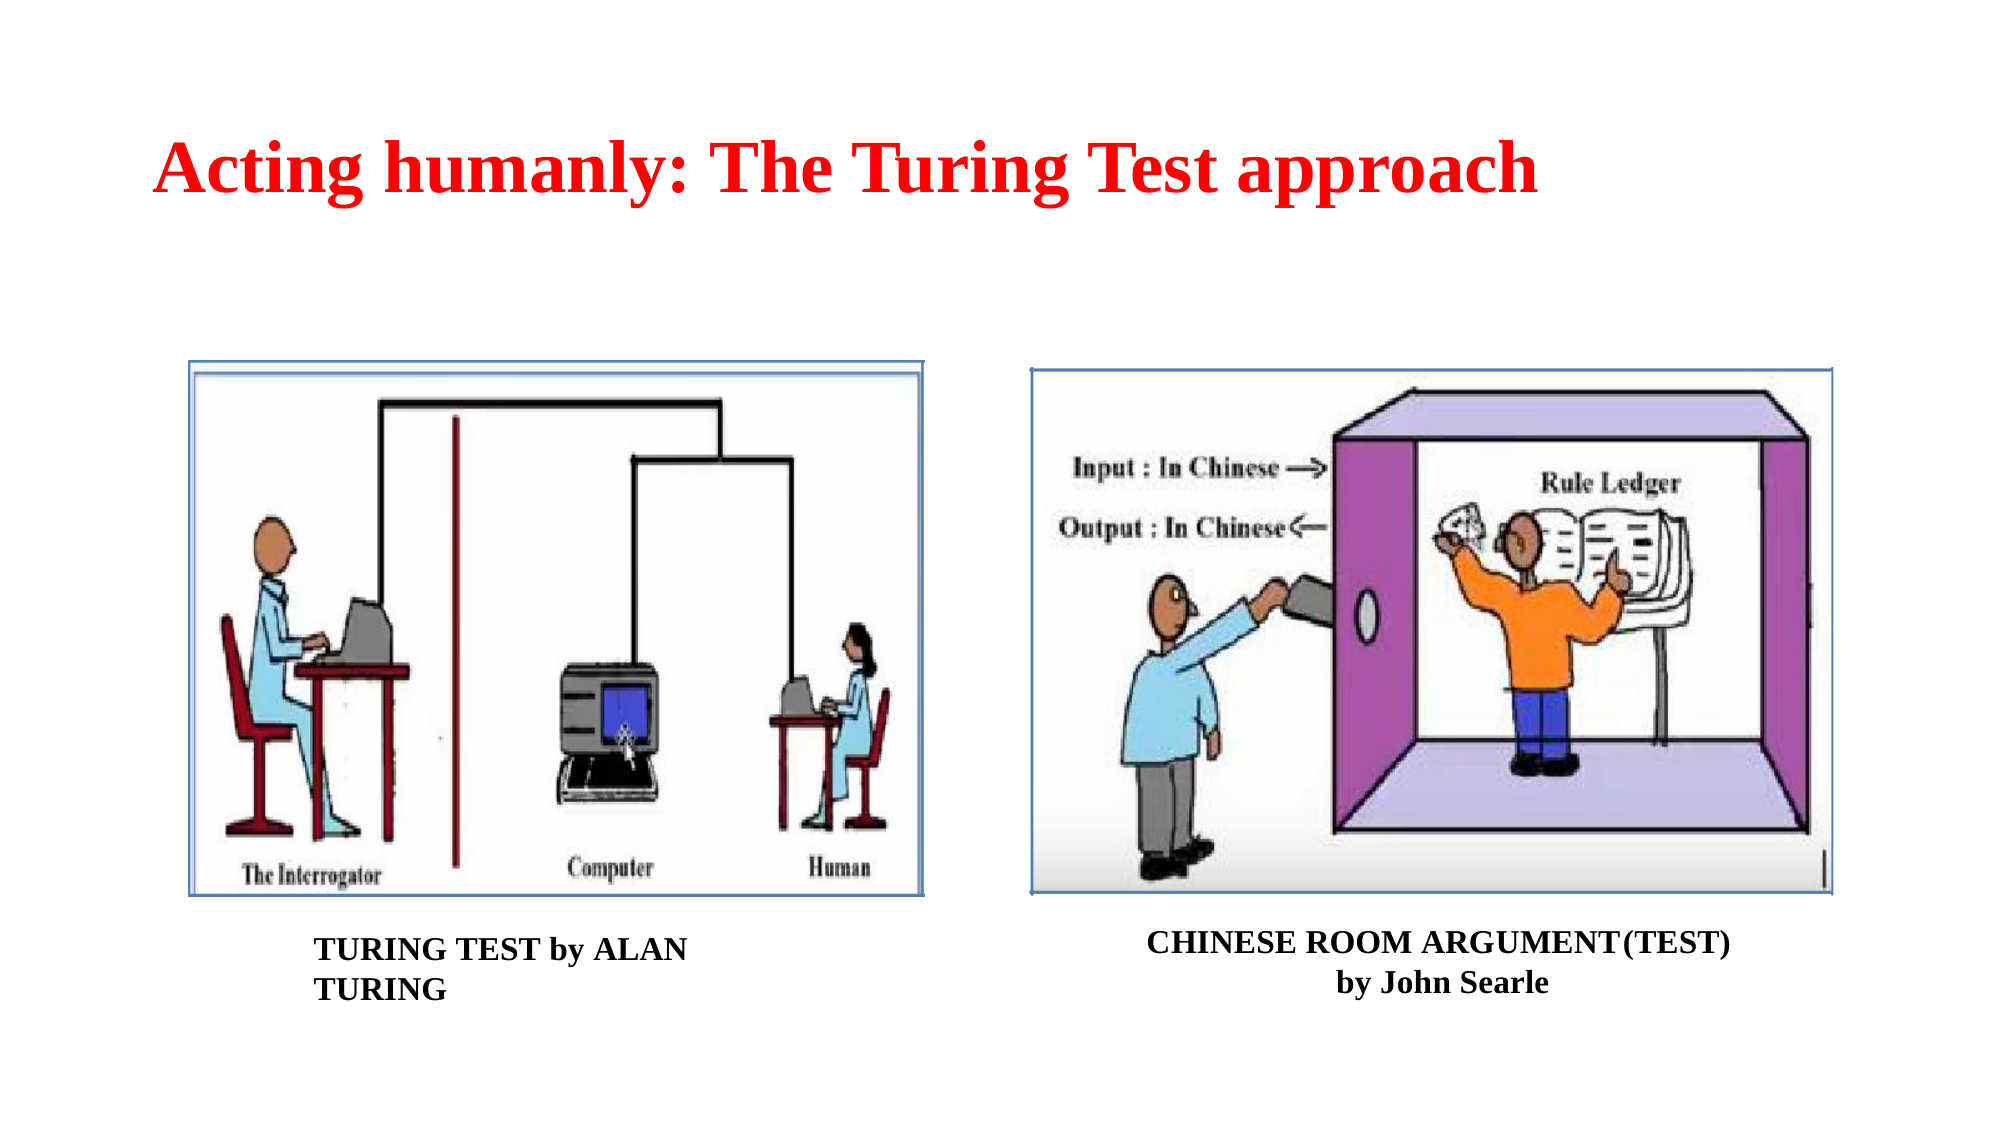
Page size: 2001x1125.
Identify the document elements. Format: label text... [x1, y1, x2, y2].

title Acting humanly: The Turing Test approach [137, 59, 1863, 278]
text_box [188, 360, 1834, 898]
text_box TURING TEST by ALAN TURING [311, 927, 824, 1008]
text_box CHINESE ROOM ARGUMENT(TEST) by John Searle [1049, 919, 1834, 1000]
